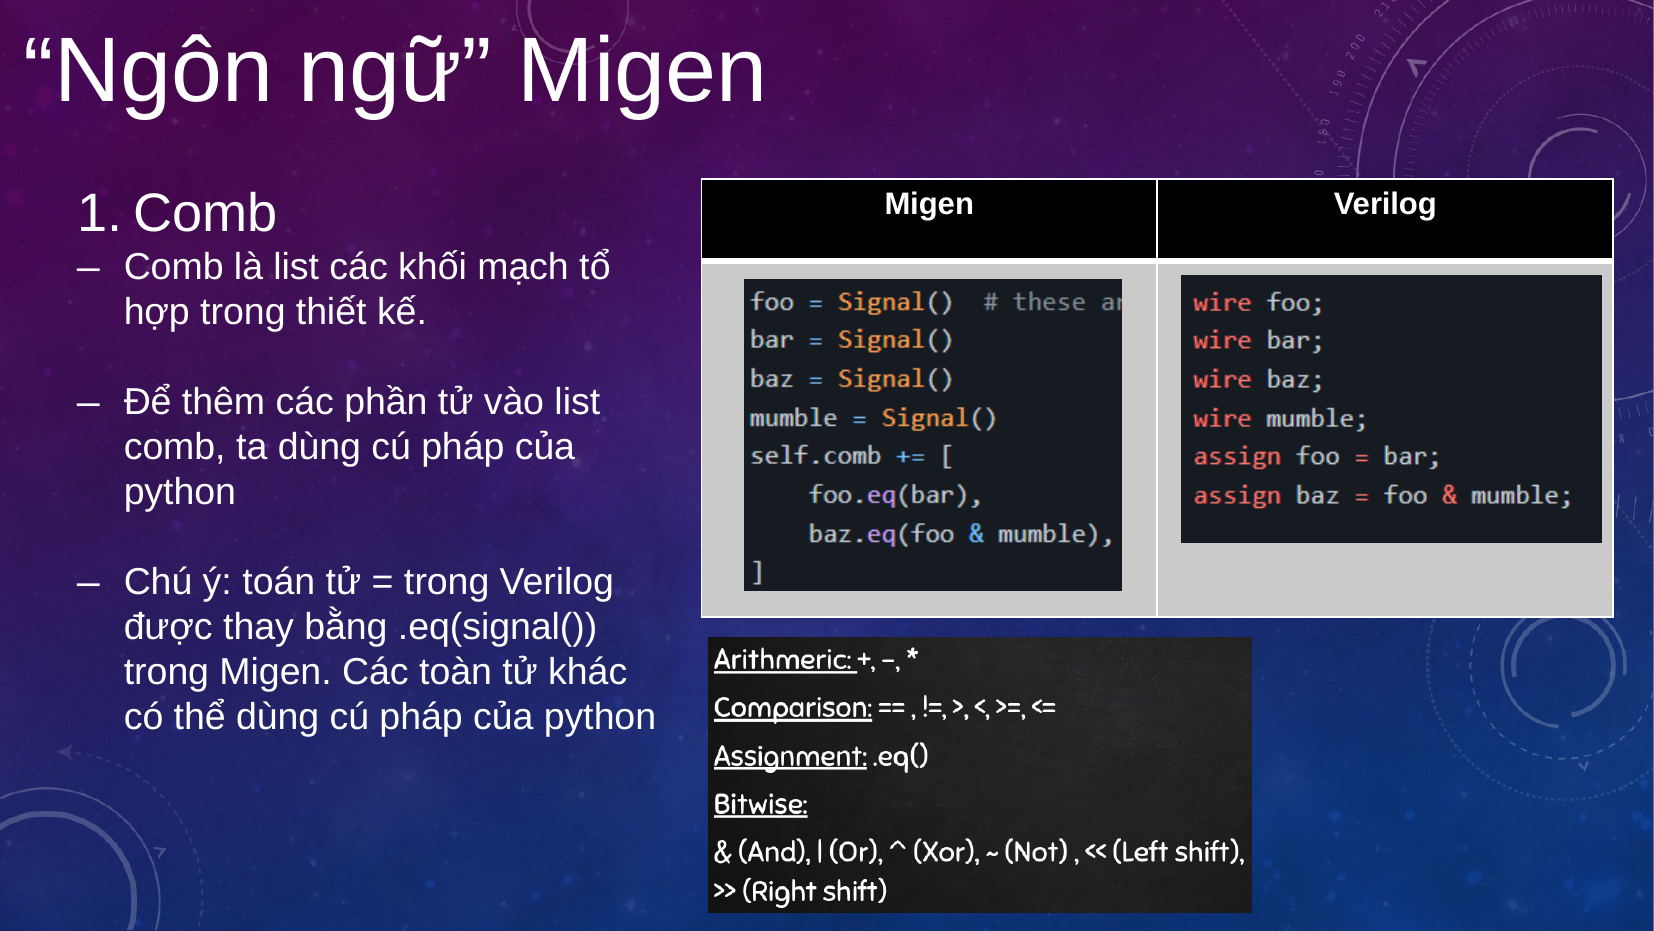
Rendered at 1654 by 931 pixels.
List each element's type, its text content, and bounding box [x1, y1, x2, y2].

table_cell [1158, 264, 1612, 616]
text_box “Ngôn ngữ” Migen [23, 11, 1589, 118]
picture [0, 0, 1654, 931]
table_header Migen [702, 180, 1156, 258]
text_box Comb Comb là list các khối mạch tổ hợp trong thiết kế. Để thêm các phần tử vào list comb, ta dùng cú pháp của python Chú ý: toán tử = trong Verilog được thay bằng .eq(signal()) trong Migen. Các toàn tử khác có thể dùng cú pháp của python [59, 177, 662, 815]
table_header Verilog [1158, 180, 1612, 258]
table_cell [702, 264, 1156, 616]
